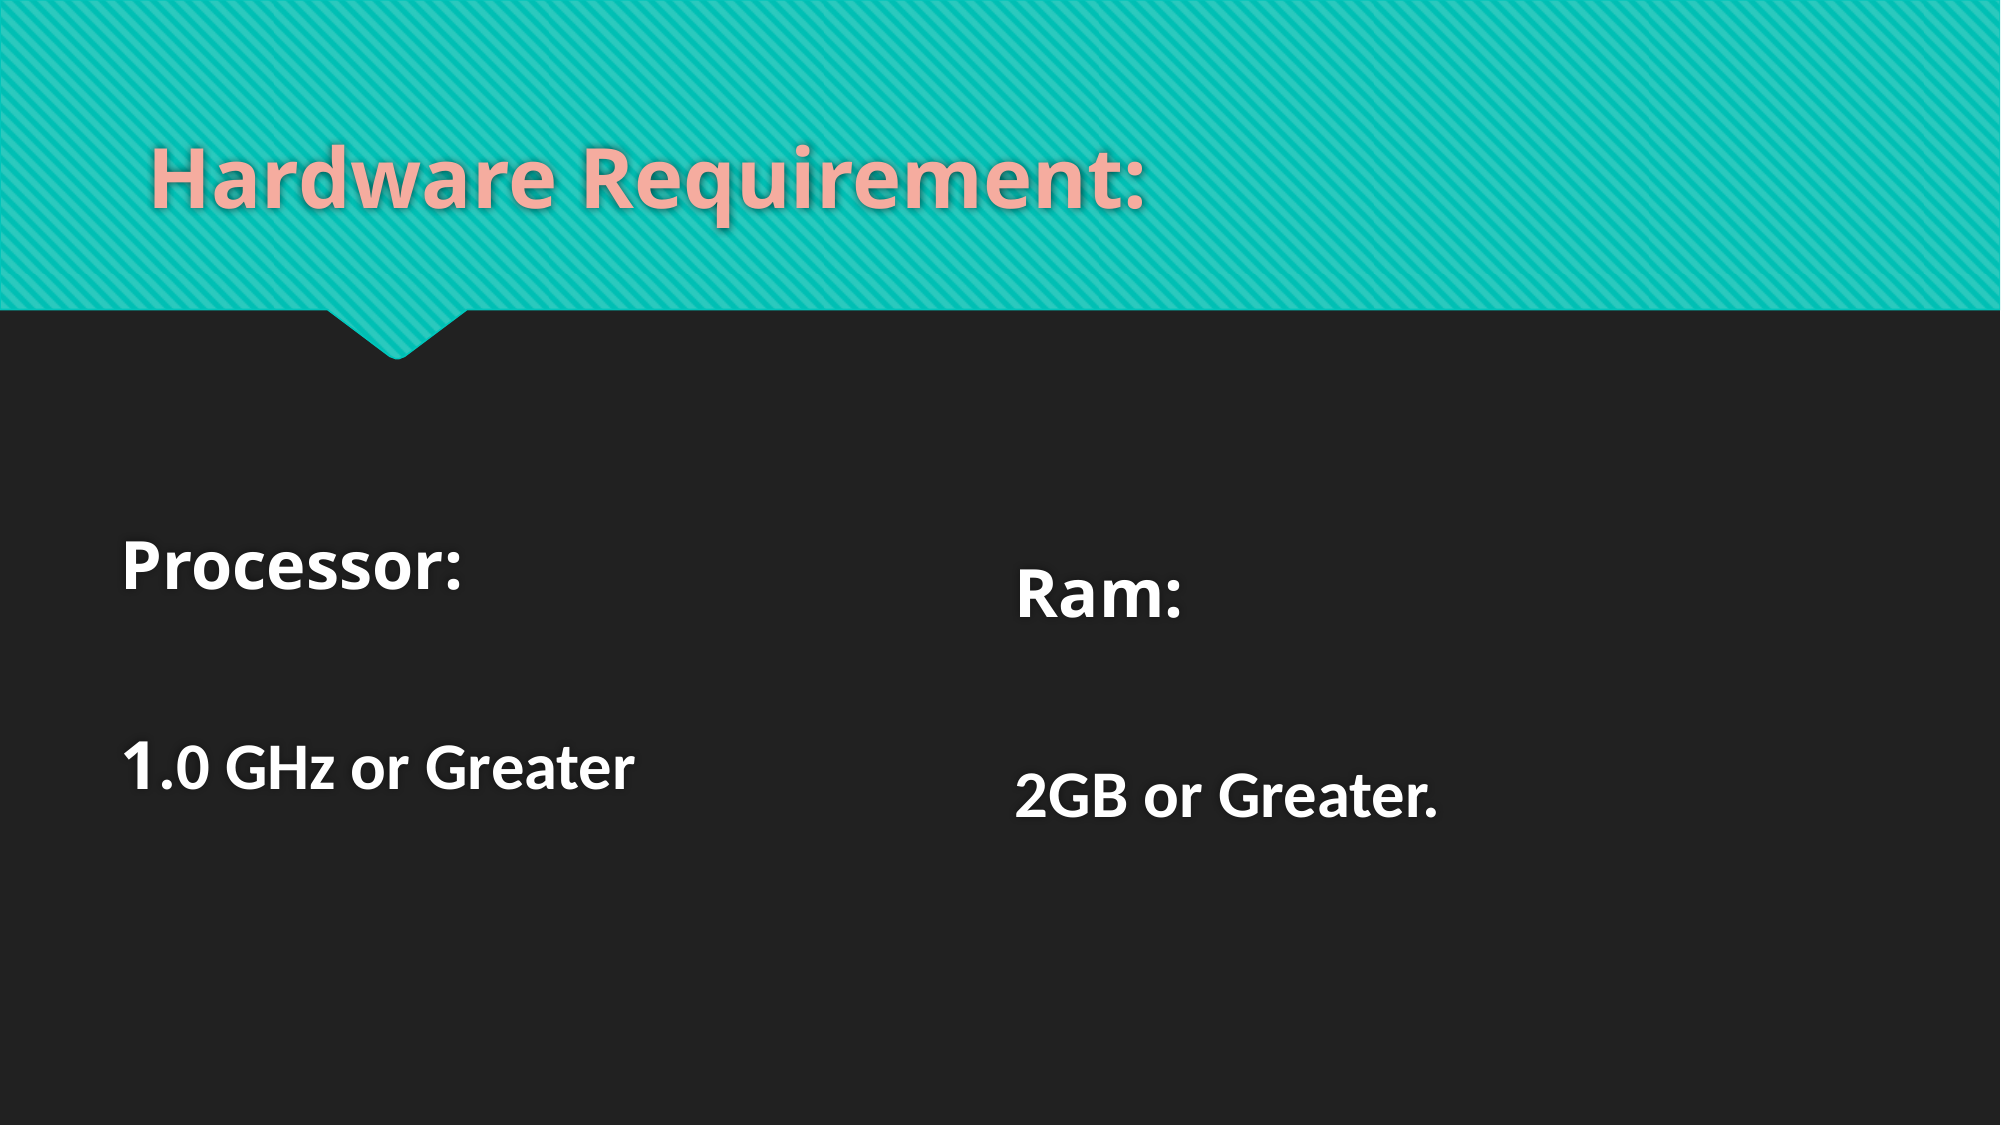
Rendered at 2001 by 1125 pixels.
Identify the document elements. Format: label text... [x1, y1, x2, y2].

list Processor: 1.0 GHz or Greater [105, 364, 942, 962]
text_box Ram: 2GB or Greater. [999, 486, 1866, 894]
title Hardware Requirement: [132, 73, 1868, 233]
